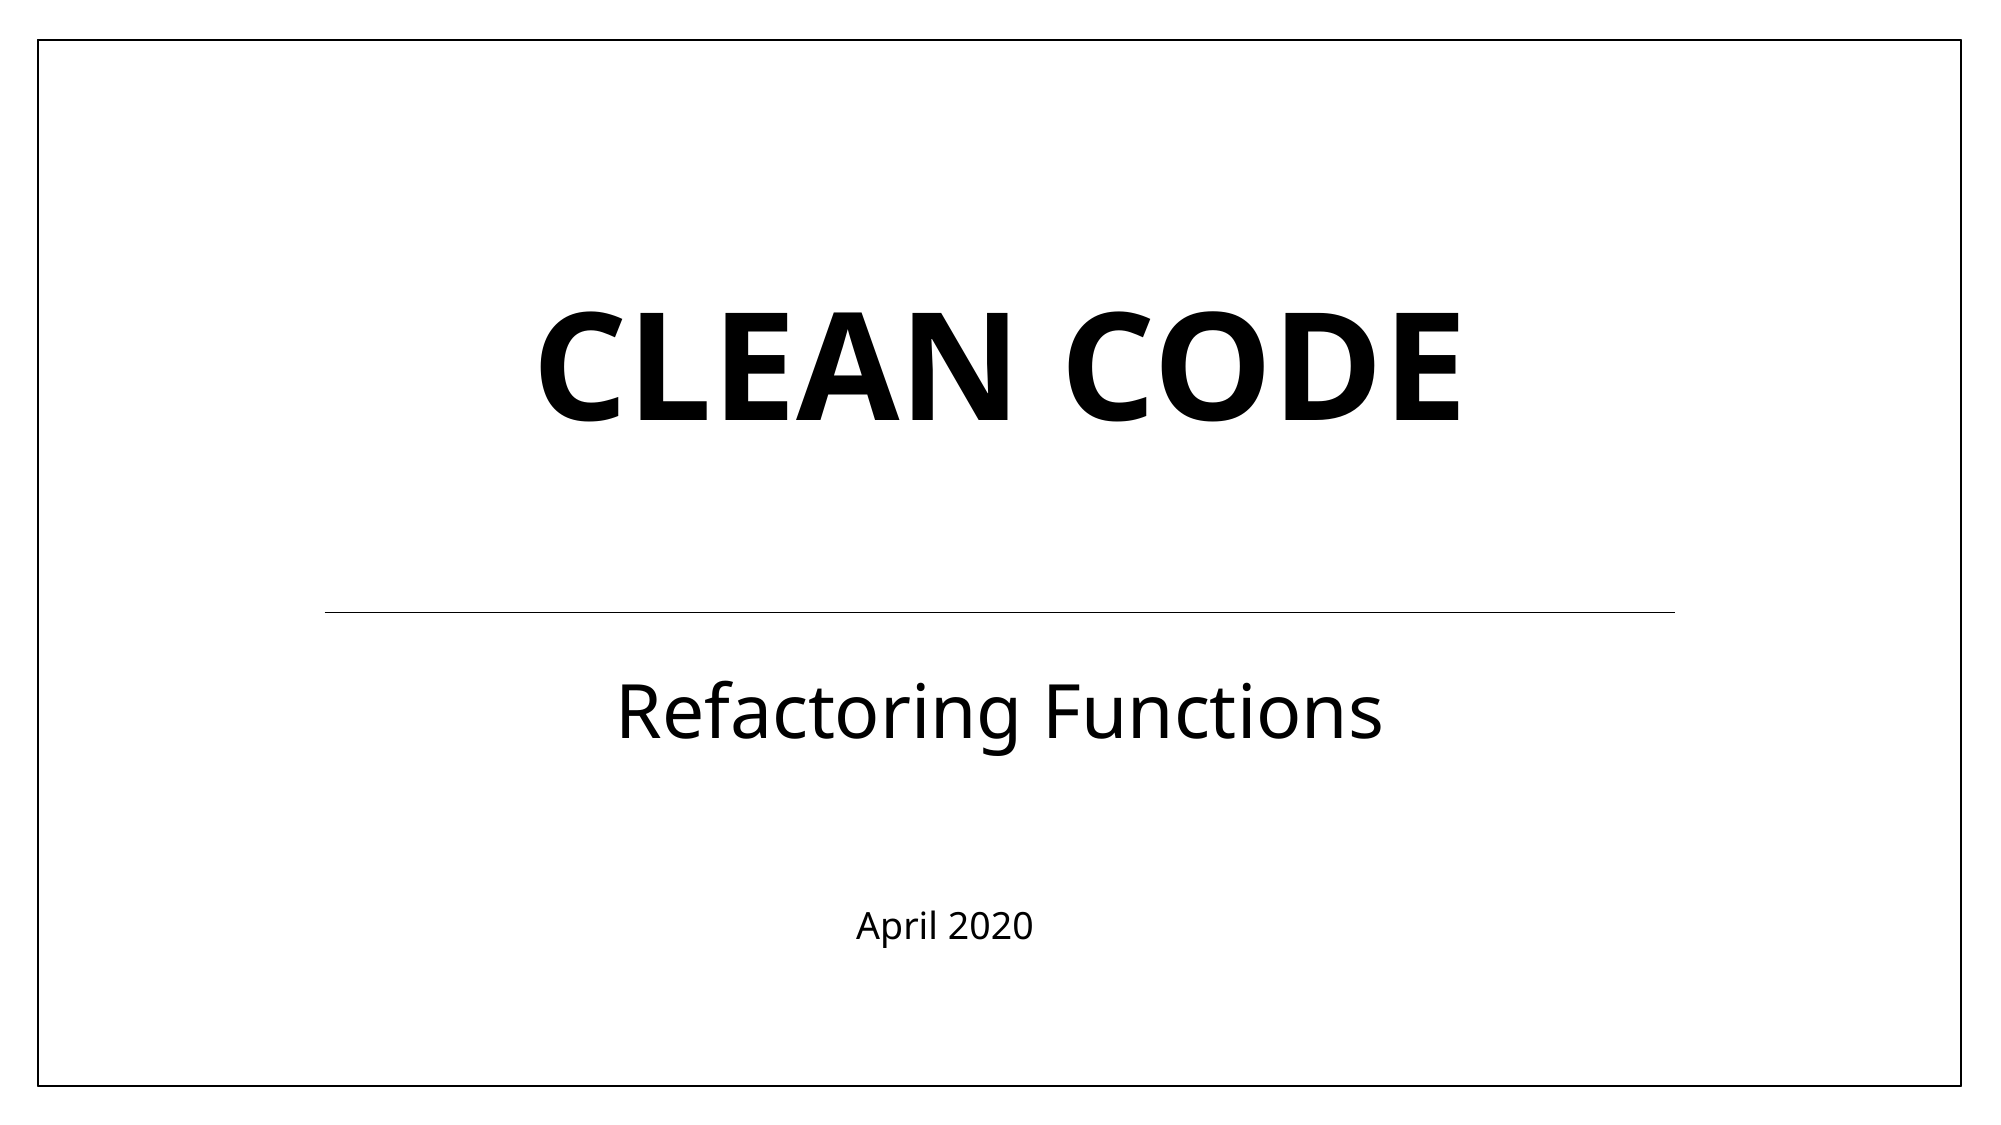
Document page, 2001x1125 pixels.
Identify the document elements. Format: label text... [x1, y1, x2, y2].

subtitle Refactoring Functions [280, 666, 1720, 895]
title Clean Code [249, 66, 1750, 459]
text_box April 2020 [841, 894, 1049, 1000]
